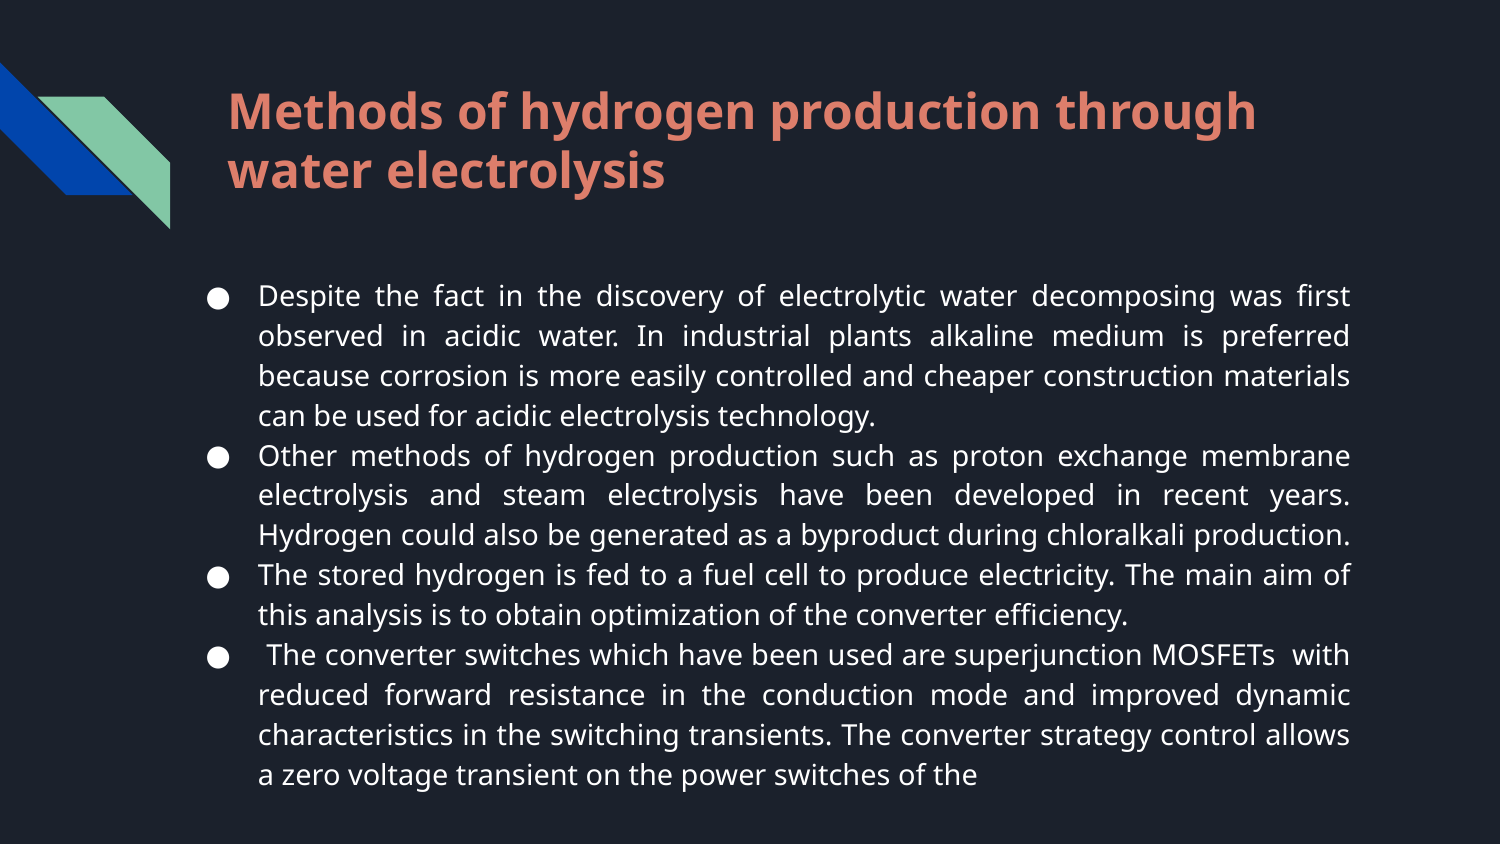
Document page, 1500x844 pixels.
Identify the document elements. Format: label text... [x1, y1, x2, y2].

list Despite the fact in the discovery of electrolytic water decomposing was first observed in acidic water. In industrial plants alkaline medium is preferred because corrosion is more easily controlled and cheaper construction materials can be used for acidic electrolysis technology. Other methods of hydrogen production such as proton exchange membrane electrolysis and steam electrolysis have been developed in recent years. Hydrogen could also be generated as a byproduct during chloralkali production. The stored hydrogen is fed to a fuel cell to produce electricity. The main aim of this analysis is to obtain optimization of the converter efficiency. The converter switches which have been used are superjunction MOSFETs with reduced forward resistance in the conduction mode and improved dynamic characteristics in the switching transients. The converter strategy control allows a zero voltage transient on the power switches of the [168, 257, 1368, 823]
title Methods of hydrogen production through water electrolysis [212, 64, 1368, 215]
